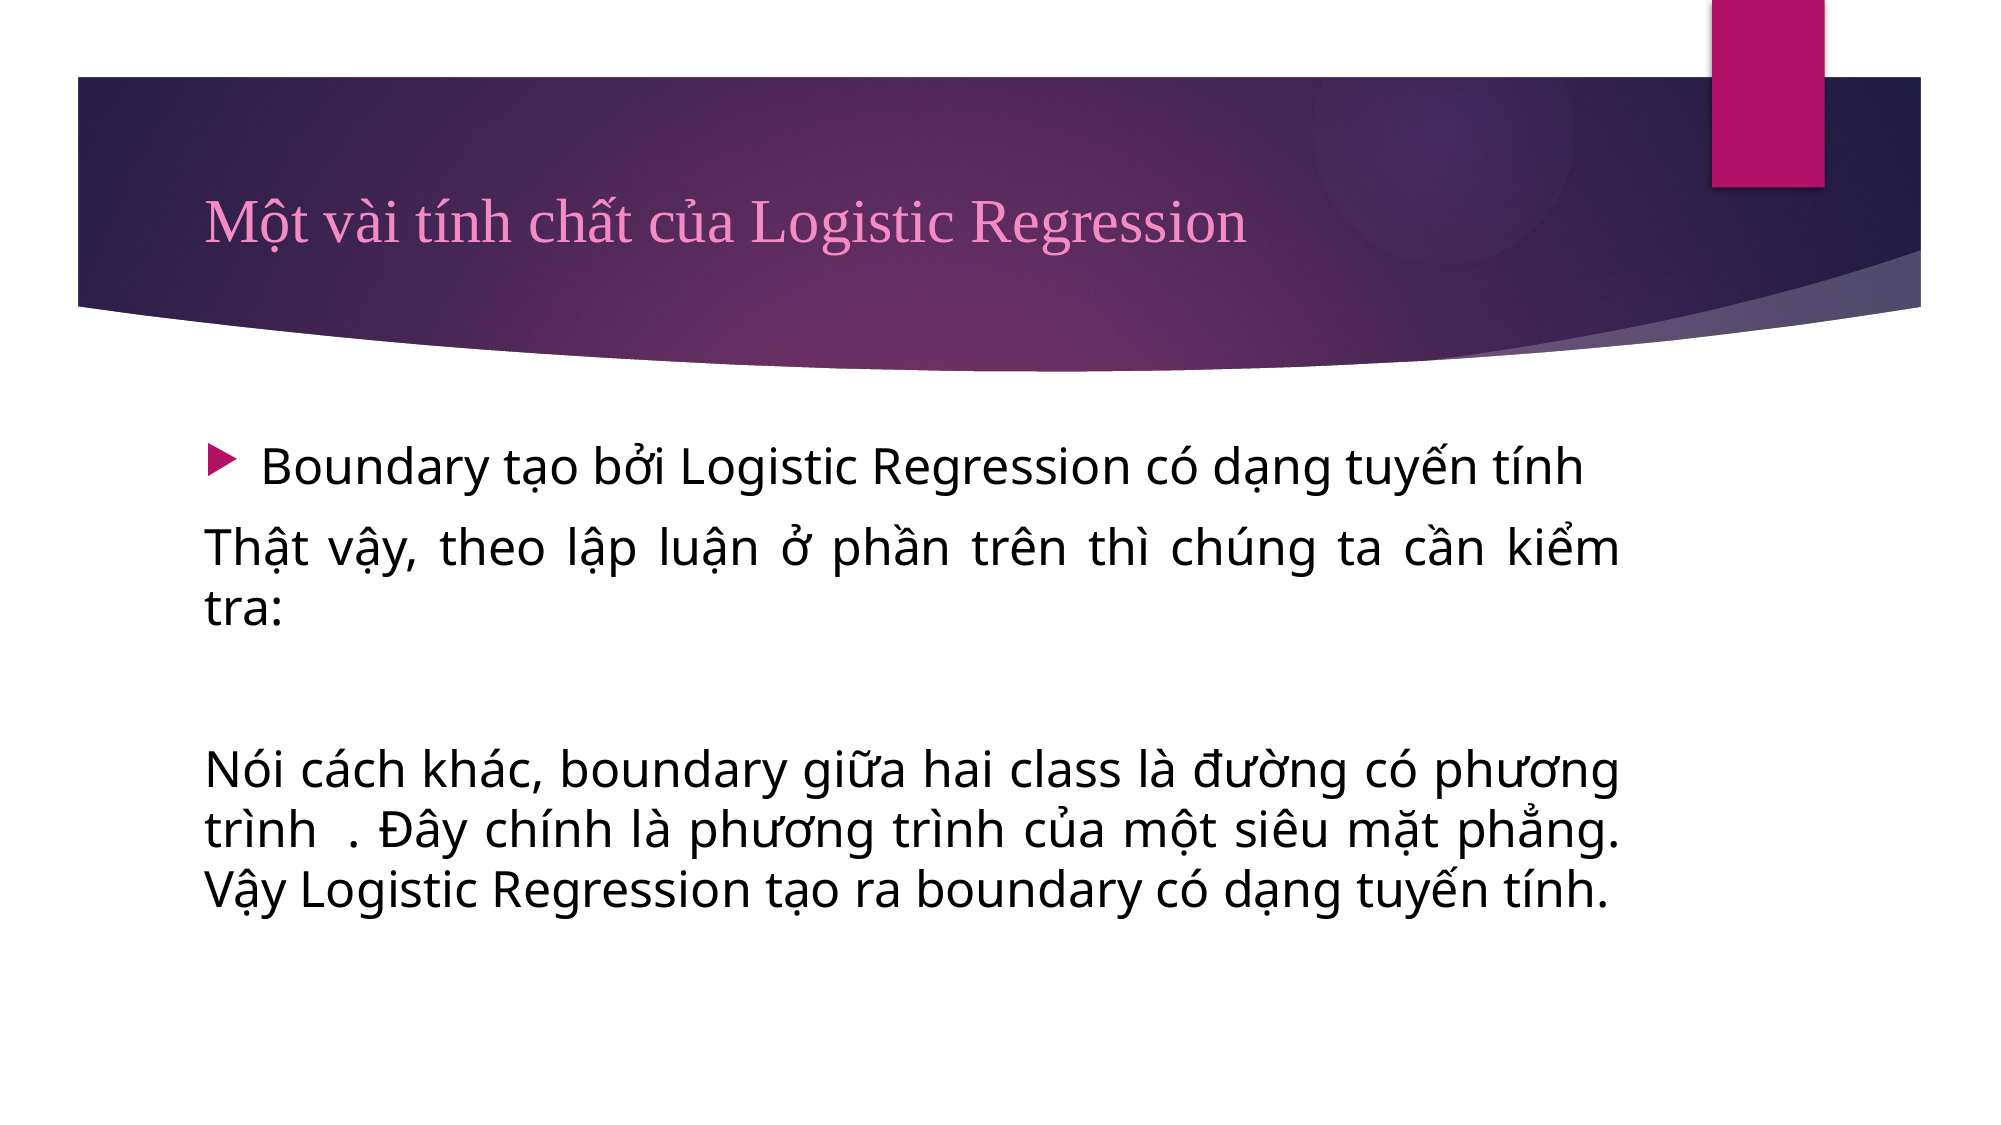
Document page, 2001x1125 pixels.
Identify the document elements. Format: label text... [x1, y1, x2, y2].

title Một vài tính chất của Logistic Regression [189, 159, 1627, 276]
